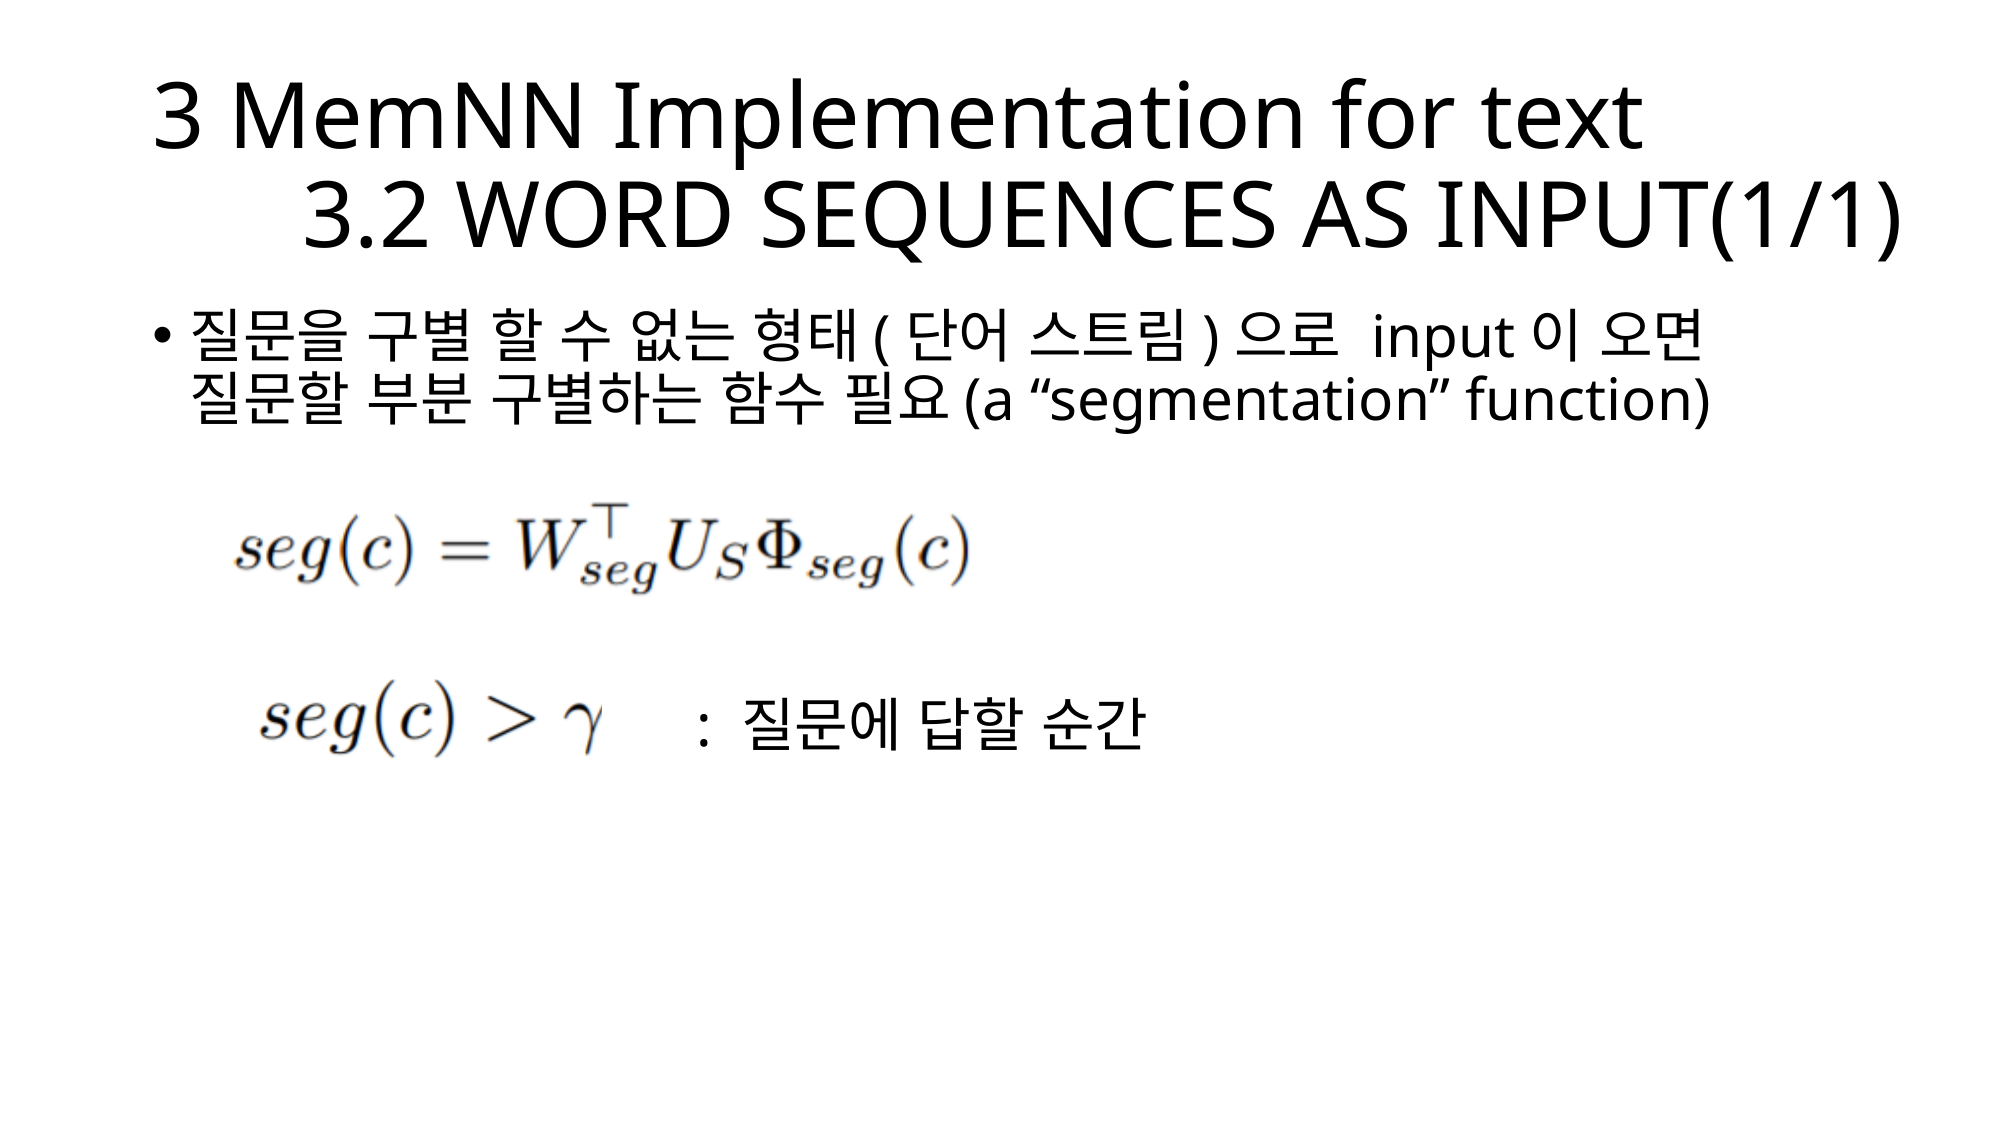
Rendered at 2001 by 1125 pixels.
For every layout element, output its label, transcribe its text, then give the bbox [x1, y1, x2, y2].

title 3 MemNN Implementation for text 3.2 WORD SEQUENCES AS INPUT(1/1) [137, 59, 1972, 278]
picture [253, 679, 602, 766]
text_box : 질문에 답할 순간 [666, 680, 1164, 766]
list 질문을 구별 할 수 없는 형태(단어 스트림)으로 input이 오면 질문할 부분 구별하는 함수 필요(a “segmentation” function) [137, 299, 1863, 1014]
picture [186, 465, 1061, 648]
